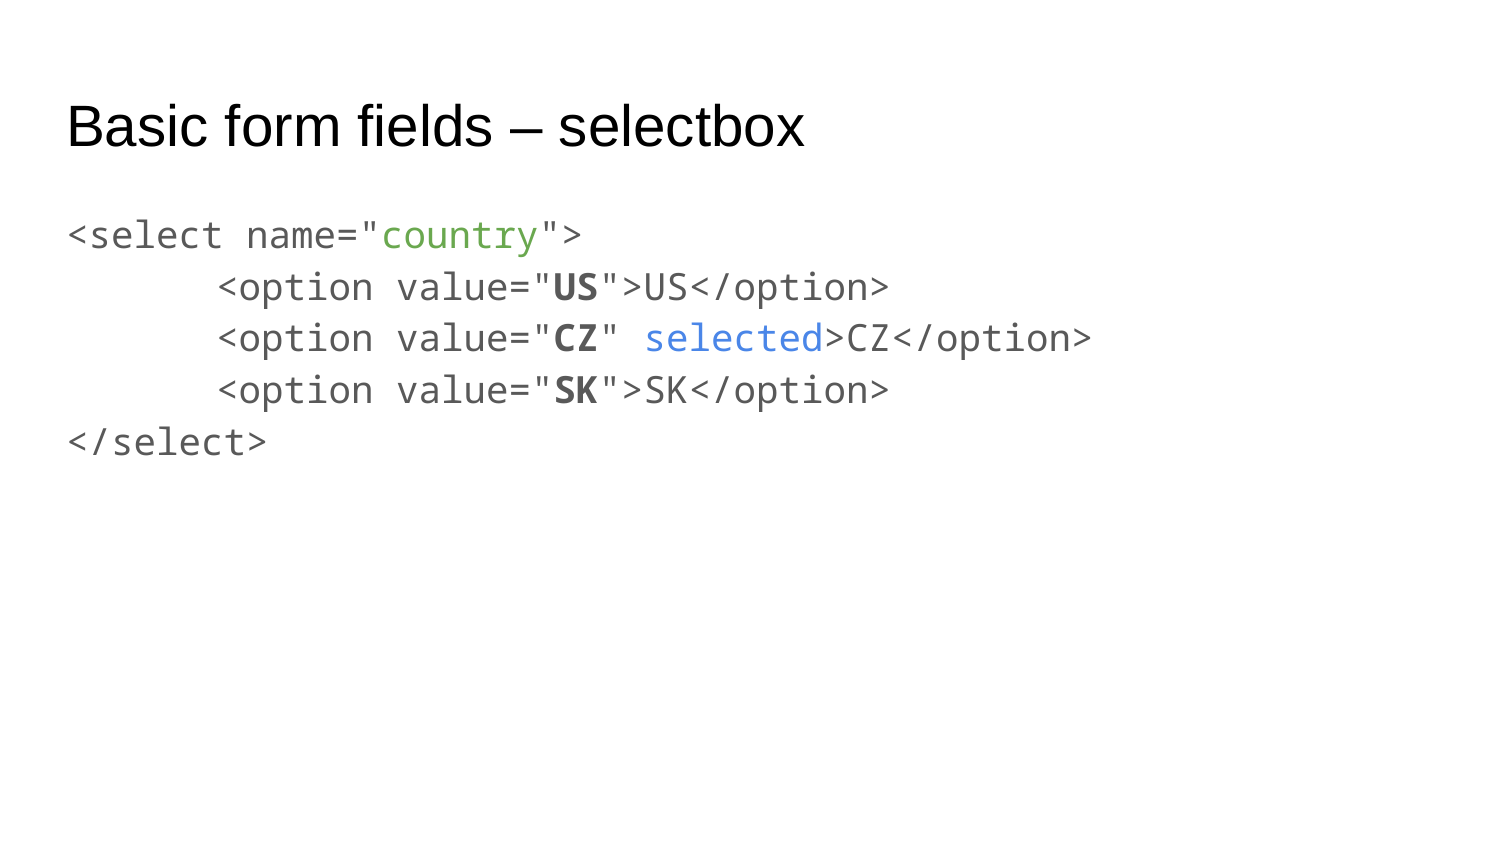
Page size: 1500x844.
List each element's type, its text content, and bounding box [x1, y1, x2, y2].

title Basic form fields – selectbox [51, 72, 1449, 167]
list <select name="country"> <option value="US">US</option> <option value="CZ" selected>CZ</option> <option value="SK">SK</option> </select> [51, 189, 1449, 750]
